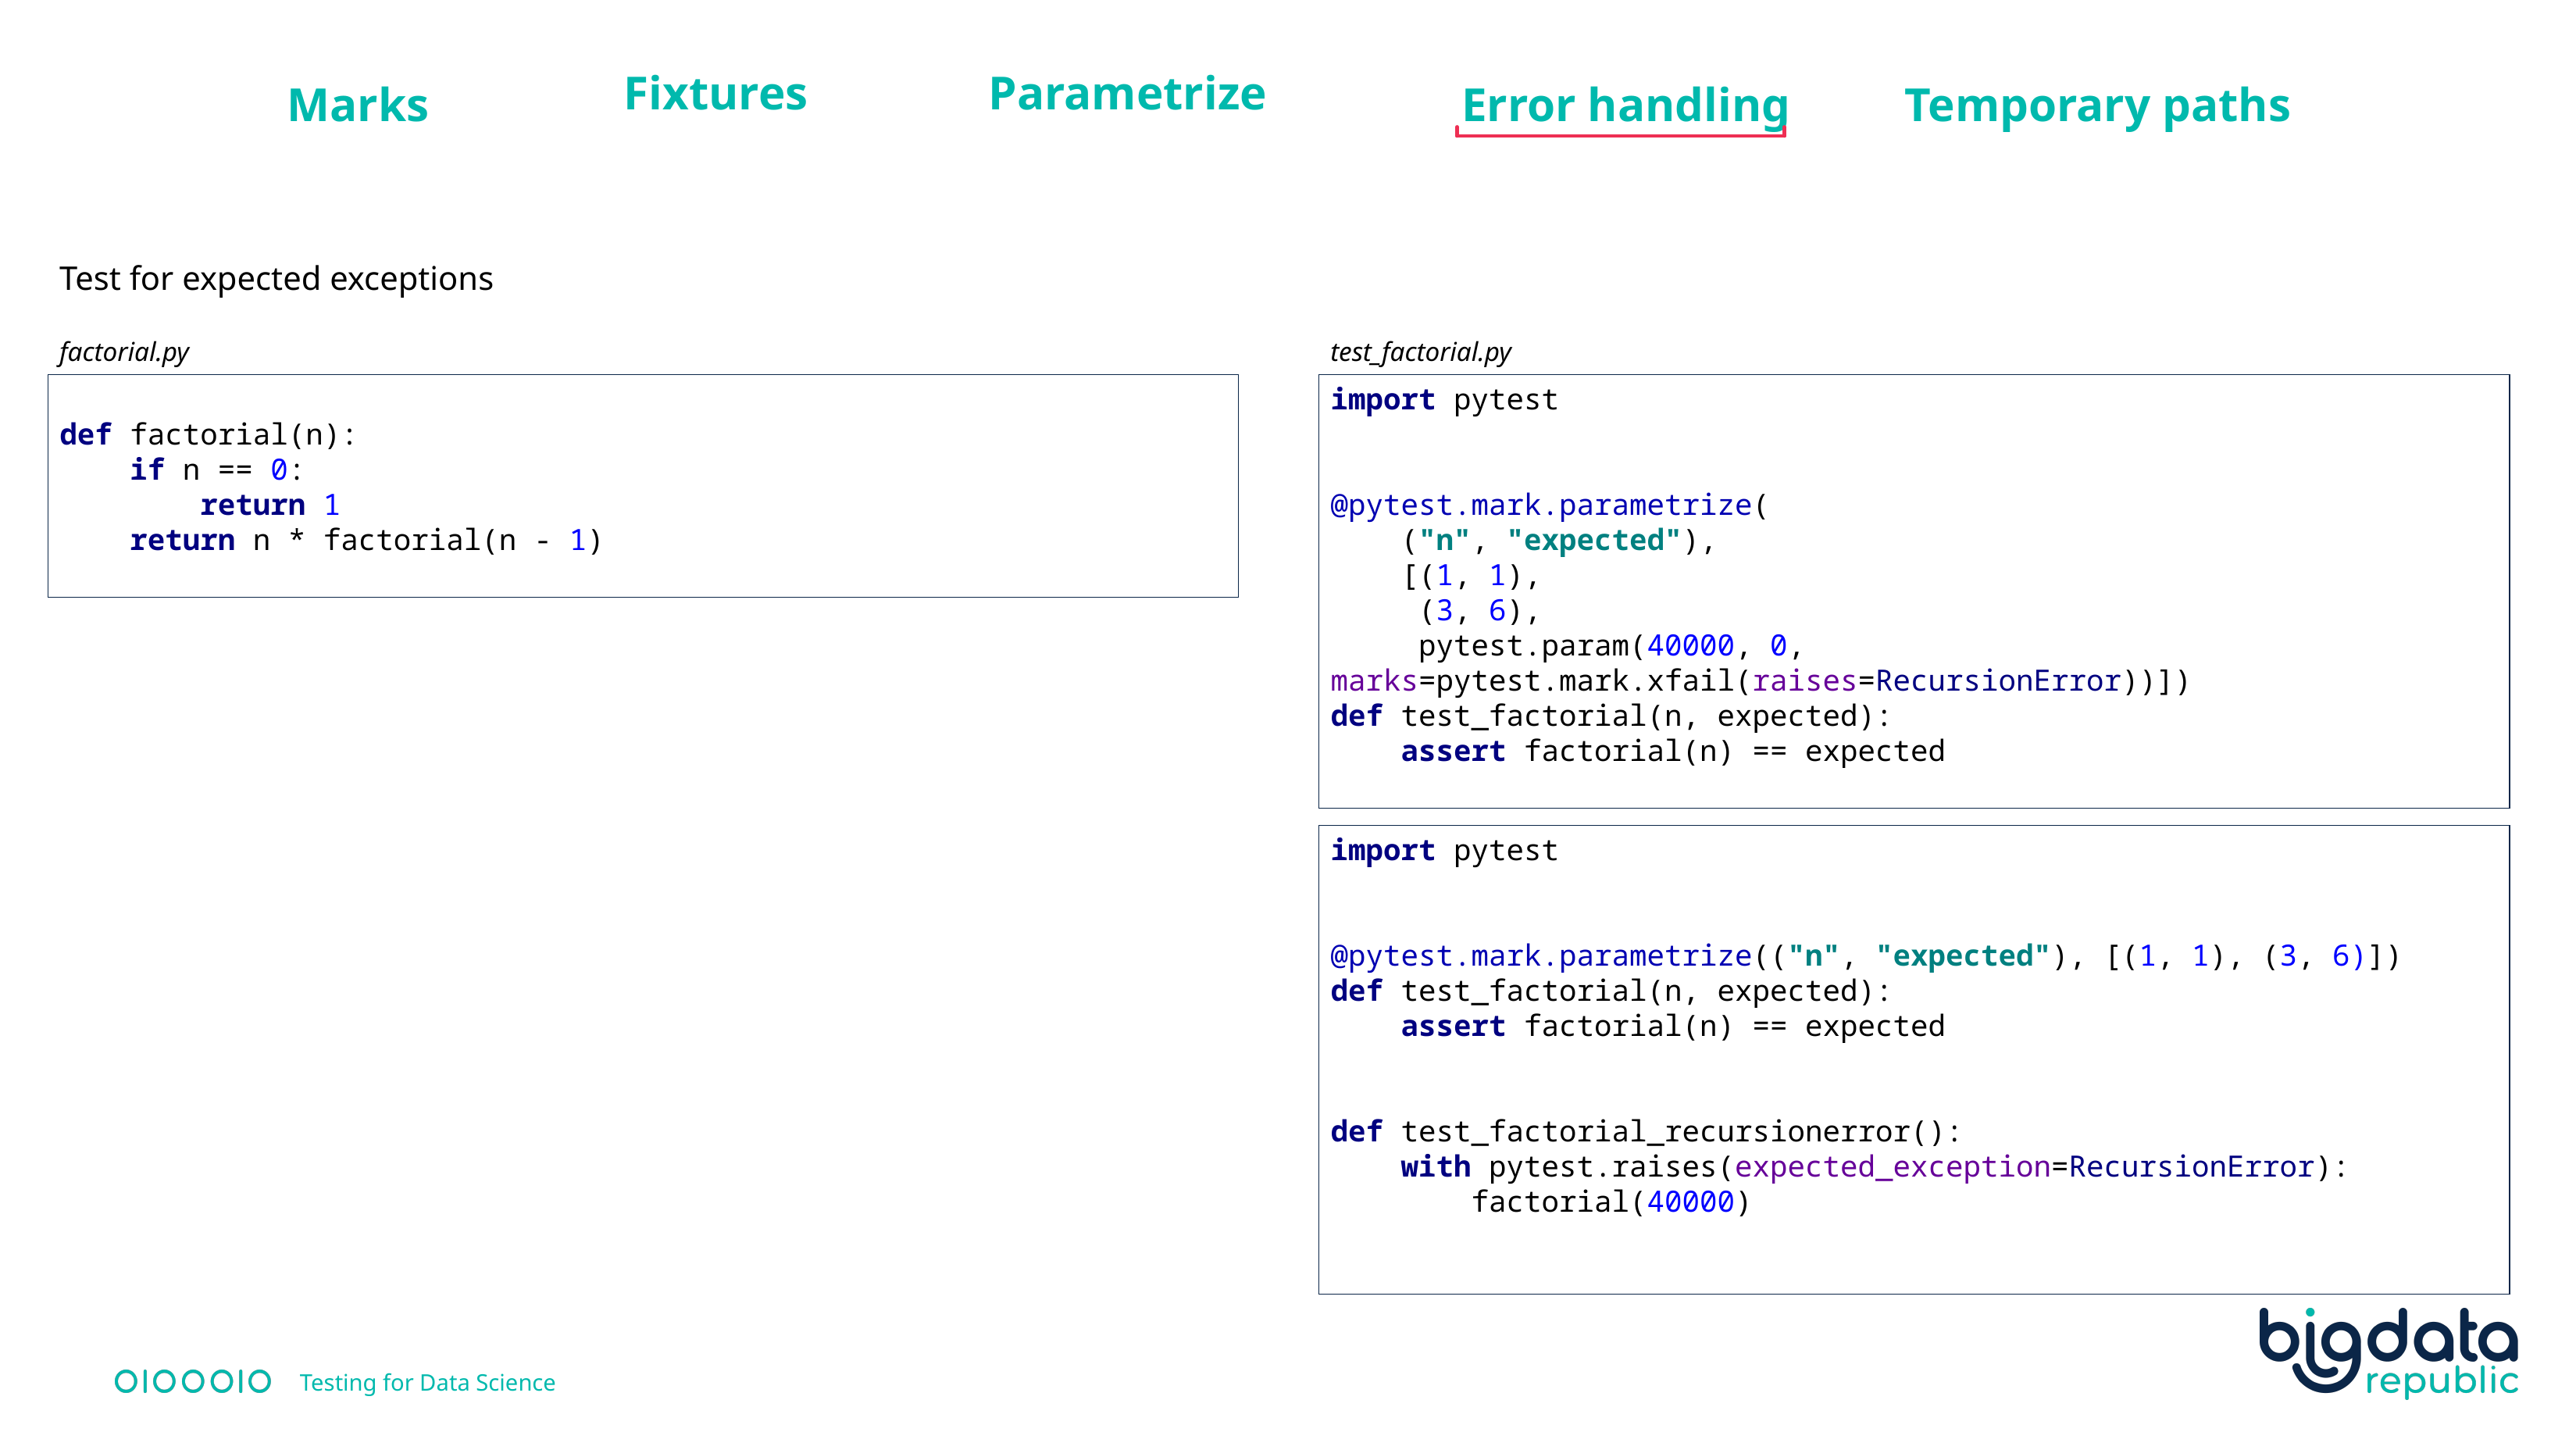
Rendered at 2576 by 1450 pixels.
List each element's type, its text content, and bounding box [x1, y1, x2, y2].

text_box Test for expected exceptions [48, 251, 2442, 302]
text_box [48, 328, 1239, 600]
text_box Parametrize [976, 58, 1439, 124]
text_box Fixtures [737, 58, 976, 124]
footer Testing for Data Science [299, 1359, 1684, 1405]
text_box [1318, 328, 2510, 813]
picture [2260, 1308, 2519, 1401]
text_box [1457, 127, 1785, 137]
picture [115, 1370, 271, 1394]
text_box Marks [275, 31, 737, 137]
text_box import pytest @pytest.mark.parametrize(("n", "expected"), [(1, 1), (3, 6)]) def test_factorial(n, expected): assert factorial(n) == expected def test_factorial_recursionerror(): with pytest.raises(expected_exception=RecursionError): factorial(40000) [1318, 825, 2510, 1295]
text_box Temporary paths [1893, 31, 2355, 137]
text_box Error handling [1450, 31, 1893, 137]
